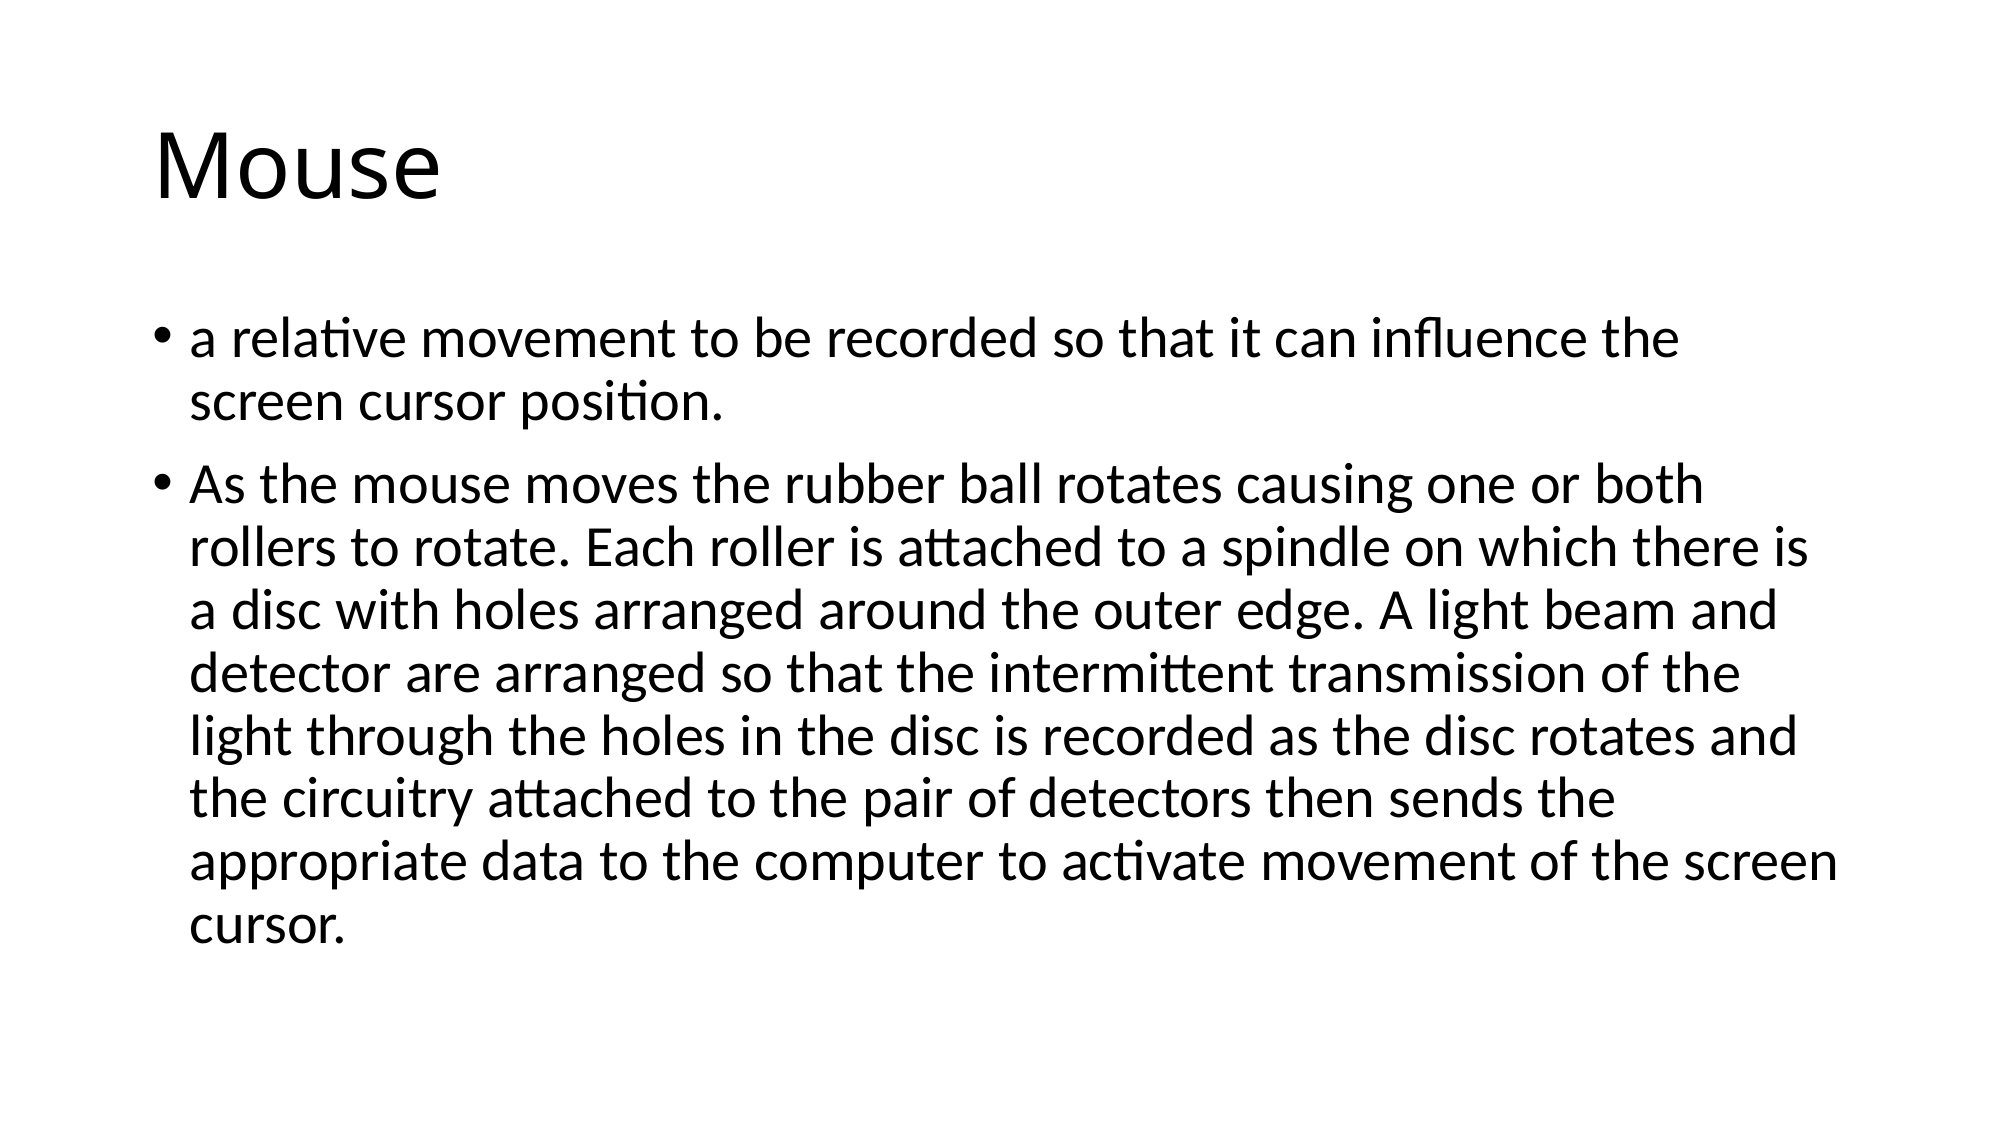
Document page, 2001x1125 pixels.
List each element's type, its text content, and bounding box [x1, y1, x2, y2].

title Mouse [137, 59, 1863, 278]
list a relative movement to be recorded so that it can influence the screen cursor position. As the mouse moves the rubber ball rotates causing one or both rollers to rotate. Each roller is attached to a spindle on which there is a disc with holes arranged around the outer edge. A light beam and detector are arranged so that the intermittent transmission of the light through the holes in the disc is recorded as the disc rotates and the circuitry attached to the pair of detectors then sends the appropriate data to the computer to activate movement of the screen cursor. [137, 299, 1863, 1014]
